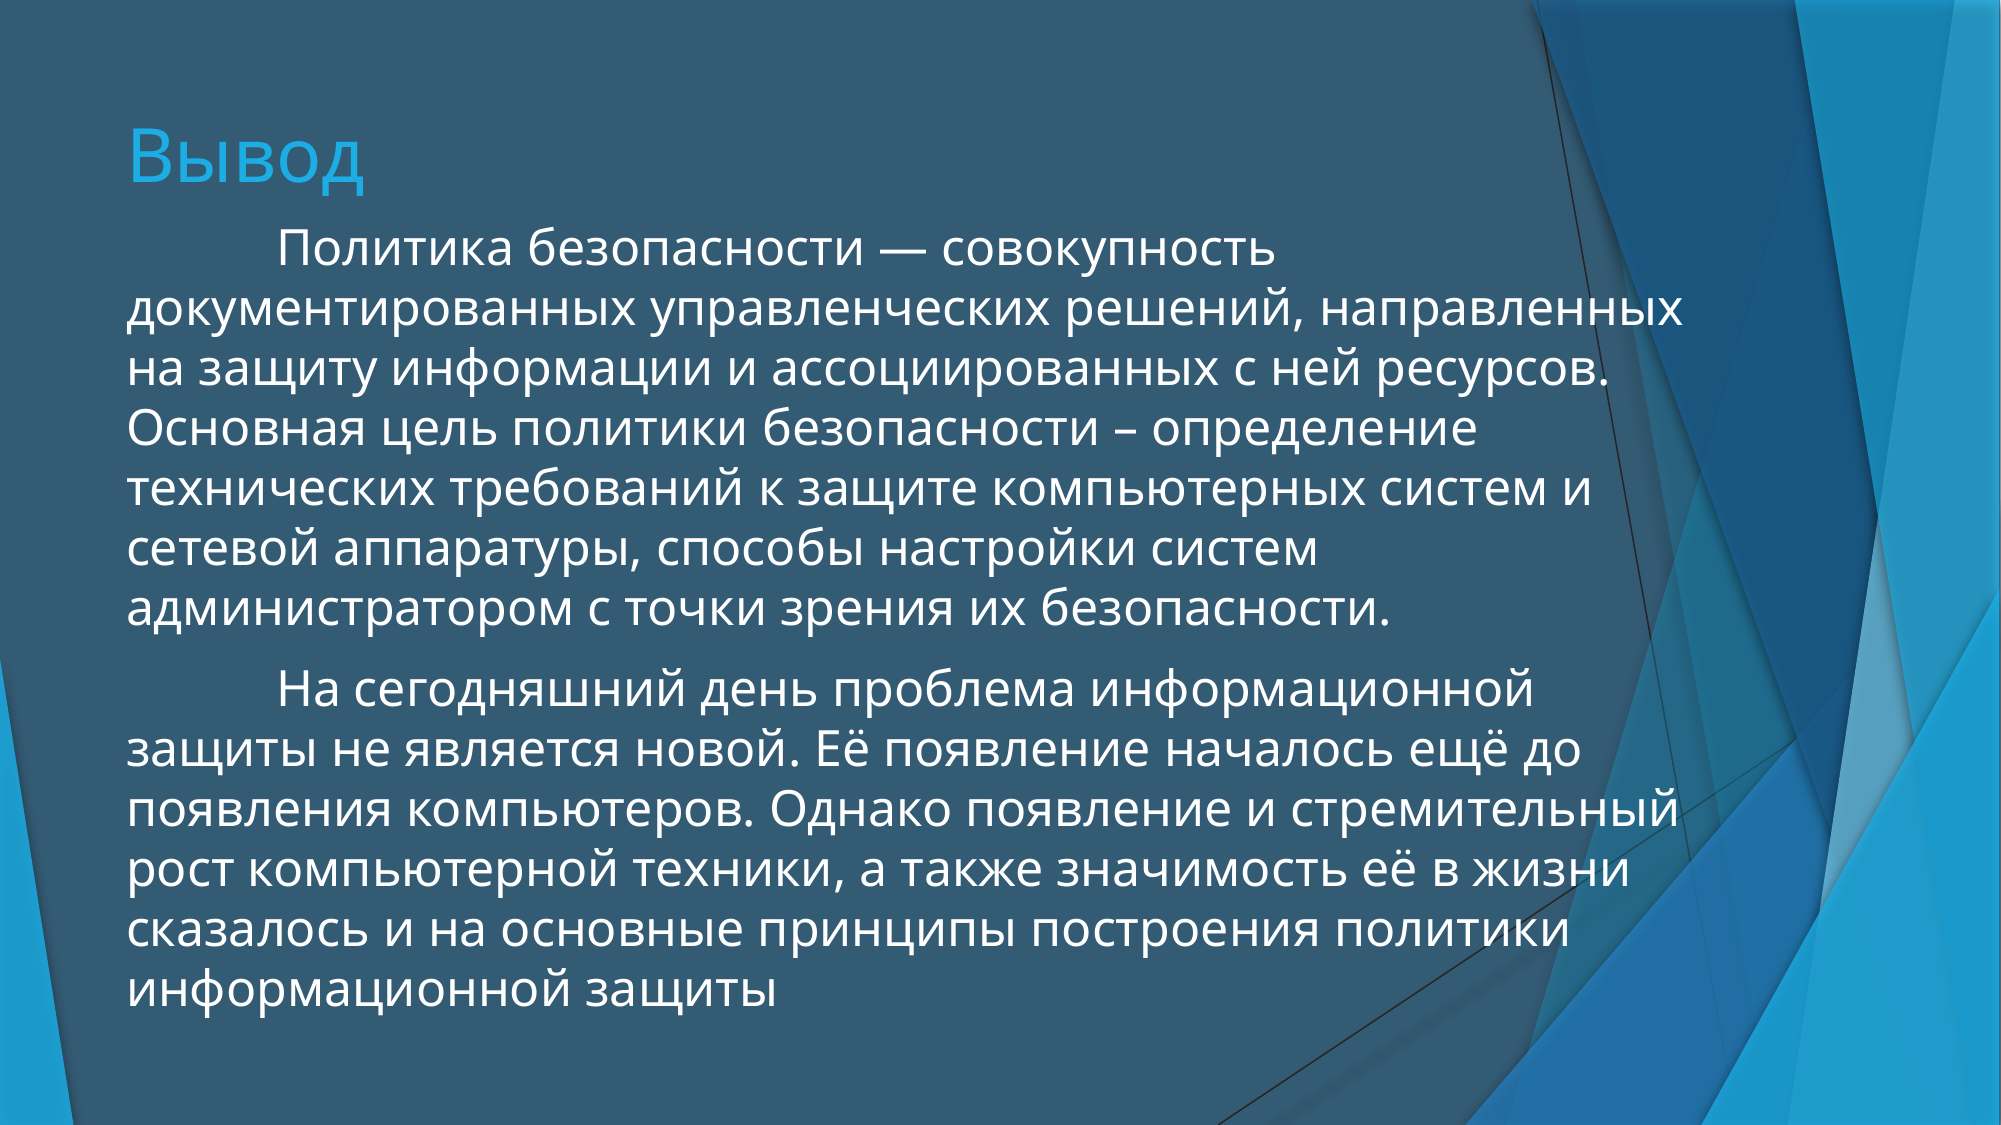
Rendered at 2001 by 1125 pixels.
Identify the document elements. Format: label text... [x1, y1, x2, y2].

list Политика безопасности — совокупность документированных управленческих решений, направленных на защиту информации и ассоциированных с ней ресурсов. Основная цель политики безопасности – определение технических требований к защите компьютерных систем и сетевой аппаратуры, способы настройки систем администратором с точки зрения их безопасности. На сегодняшний день проблема информационной защиты не является новой. Её появление началось ещё до появления компьютеров. Однако появление и стремительный рост компьютерной техники, а также значимость её в жизни сказалось и на основные принципы построения политики информационной защиты [111, 208, 1746, 845]
title Вывод [111, 99, 1522, 208]
